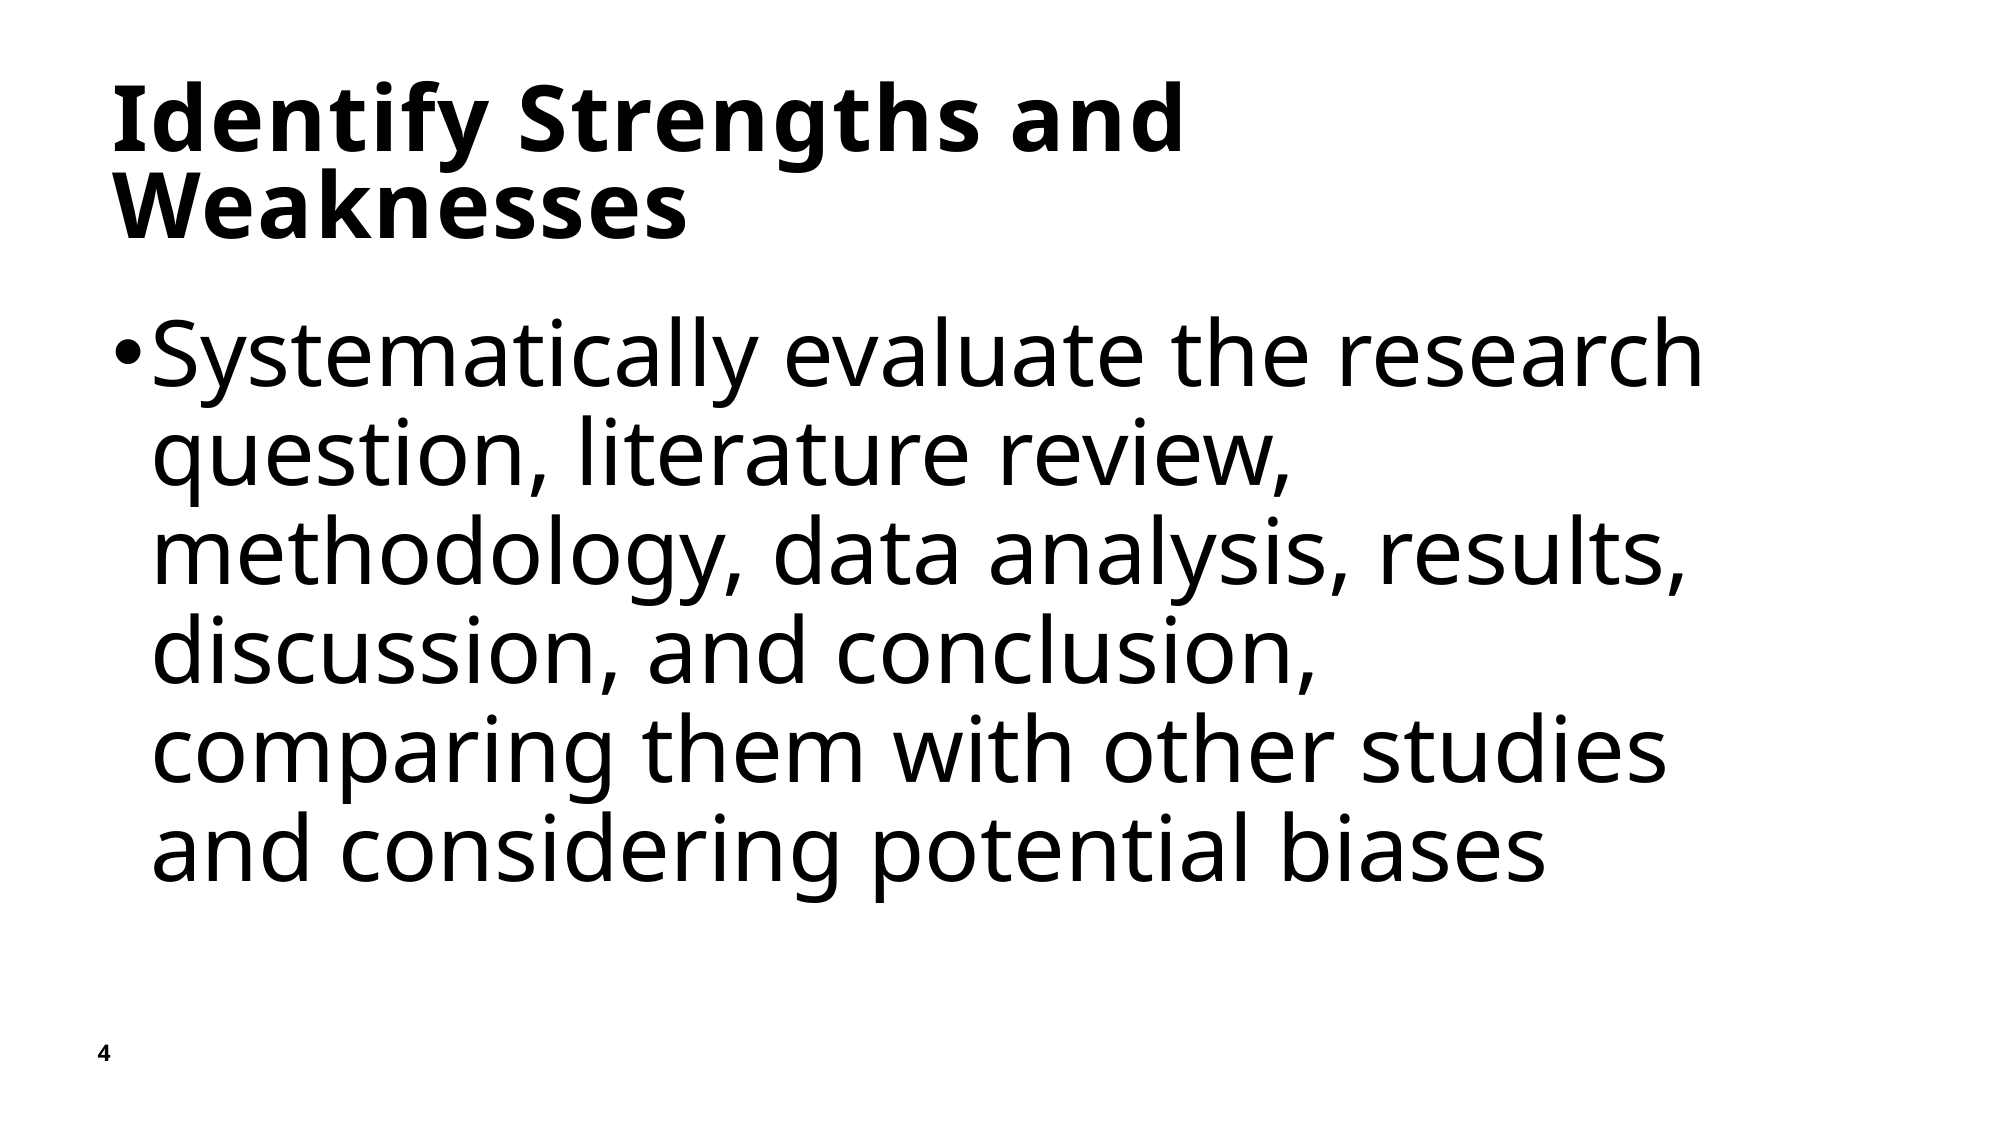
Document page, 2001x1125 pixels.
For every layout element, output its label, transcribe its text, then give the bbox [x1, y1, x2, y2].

title Identify Strengths and Weaknesses [97, 59, 1804, 278]
list Systematically evaluate the research question, literature review, methodology, data analysis, results, discussion, and conclusion, comparing them with other studies and considering potential biases [97, 299, 1801, 1014]
slide_number 4 [97, 1038, 184, 1080]
